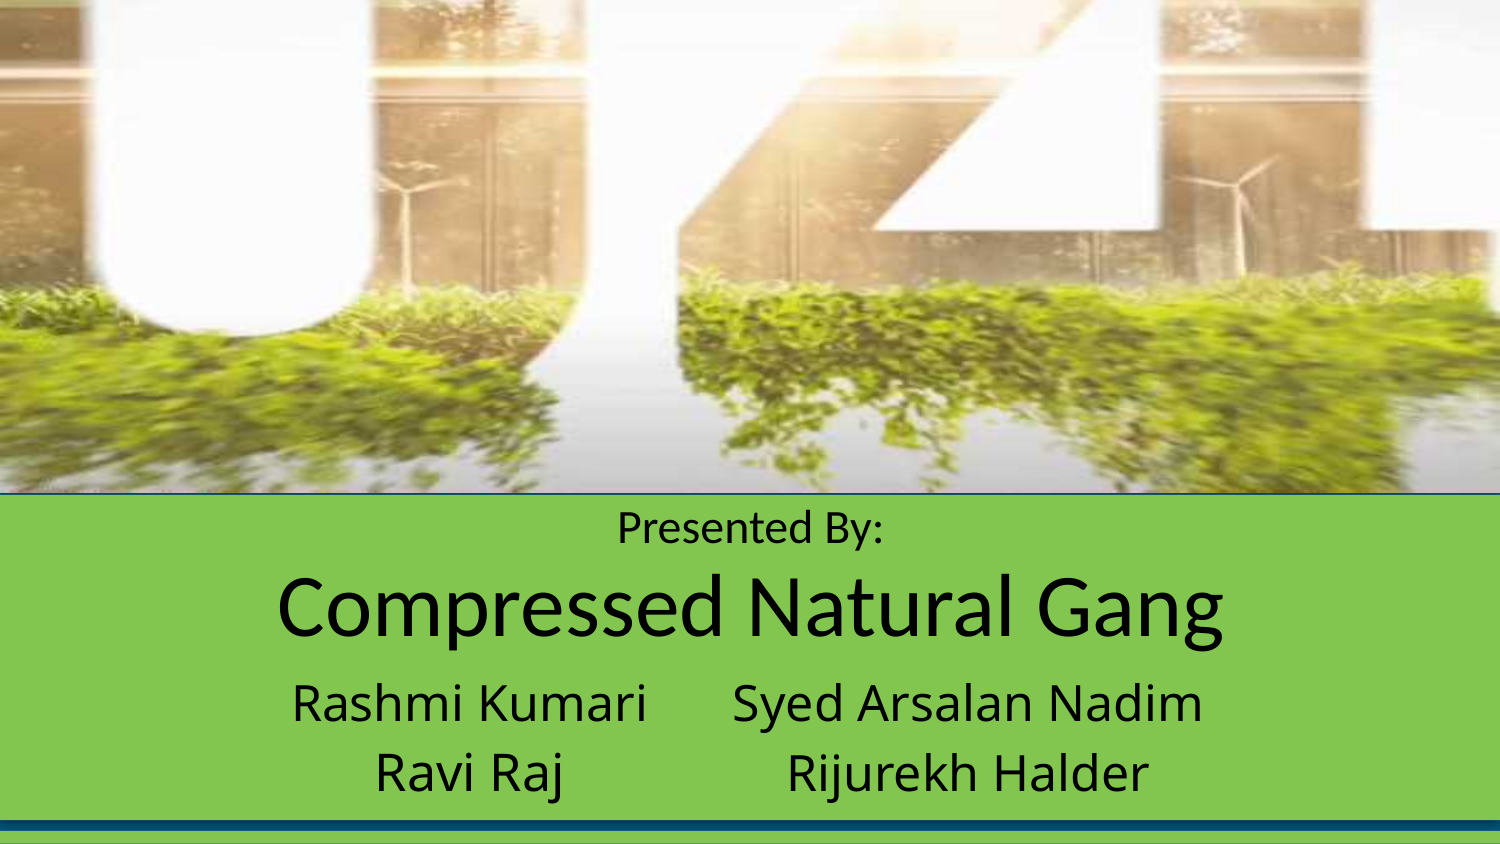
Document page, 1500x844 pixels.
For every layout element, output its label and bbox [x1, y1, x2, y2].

text_box [0, 501, 1500, 844]
picture [0, 0, 1500, 492]
